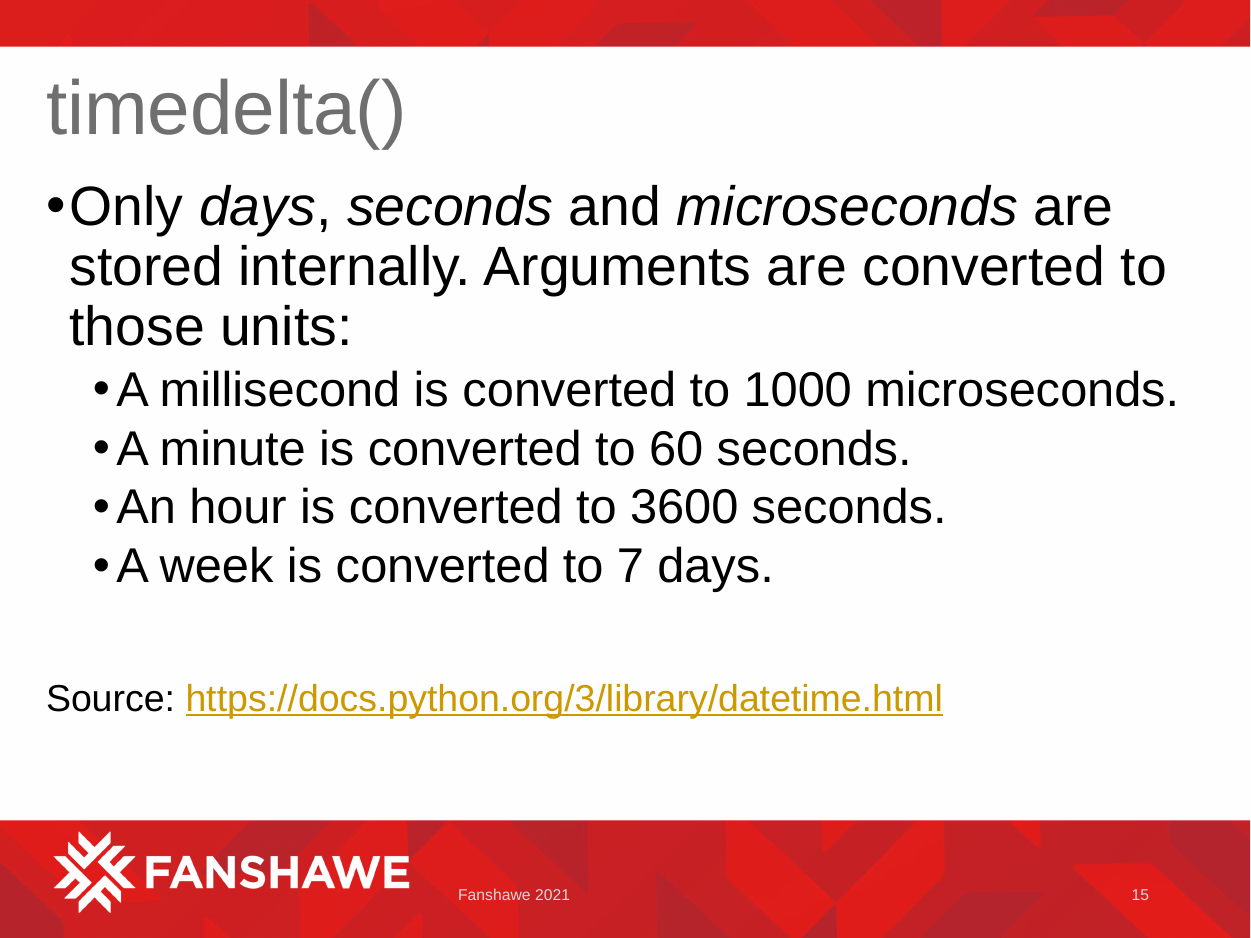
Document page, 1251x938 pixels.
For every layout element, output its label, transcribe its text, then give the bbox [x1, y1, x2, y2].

title timedelta() [31, 49, 1215, 170]
slide_number Fanshawe 2021 [443, 868, 606, 919]
list Only days, seconds and microseconds are stored internally. Arguments are converted to those units: A millisecond is converted to 1000 microseconds. A minute is converted to 60 seconds. An hour is converted to 3600 seconds. A week is converted to 7 days. Source: https://docs.python.org/3/library/datetime.html [31, 170, 1215, 807]
picture [0, 0, 1251, 938]
slide_number 15 [1066, 868, 1165, 919]
